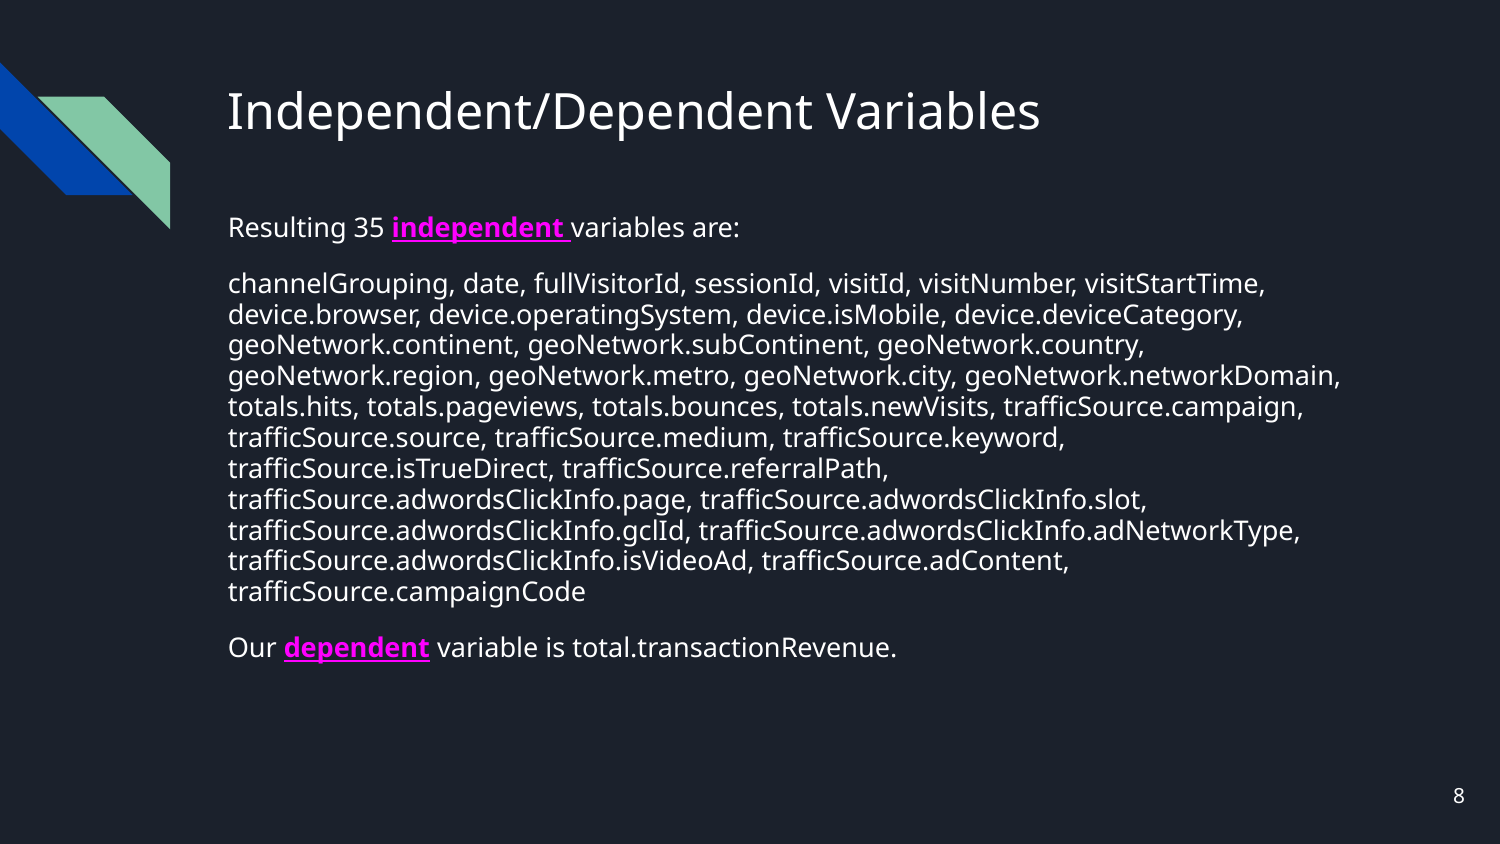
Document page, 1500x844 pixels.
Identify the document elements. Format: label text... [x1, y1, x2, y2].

list Resulting 35 independent variables are: channelGrouping, date, fullVisitorId, sessionId, visitId, visitNumber, visitStartTime, device.browser, device.operatingSystem, device.isMobile, device.deviceCategory, geoNetwork.continent, geoNetwork.subContinent, geoNetwork.country, geoNetwork.region, geoNetwork.metro, geoNetwork.city, geoNetwork.networkDomain, totals.hits, totals.pageviews, totals.bounces, totals.newVisits, trafficSource.campaign, trafficSource.source, trafficSource.medium, trafficSource.keyword, trafficSource.isTrueDirect, trafficSource.referralPath, trafficSource.adwordsClickInfo.page, trafficSource.adwordsClickInfo.slot, trafficSource.adwordsClickInfo.gclId, trafficSource.adwordsClickInfo.adNetworkType, trafficSource.adwordsClickInfo.isVideoAd, trafficSource.adContent, trafficSource.campaignCode Our dependent variable is total.transactionRevenue. [212, 197, 1368, 676]
title Independent/Dependent Variables [212, 64, 1368, 197]
slide_number 8 [1389, 764, 1480, 830]
